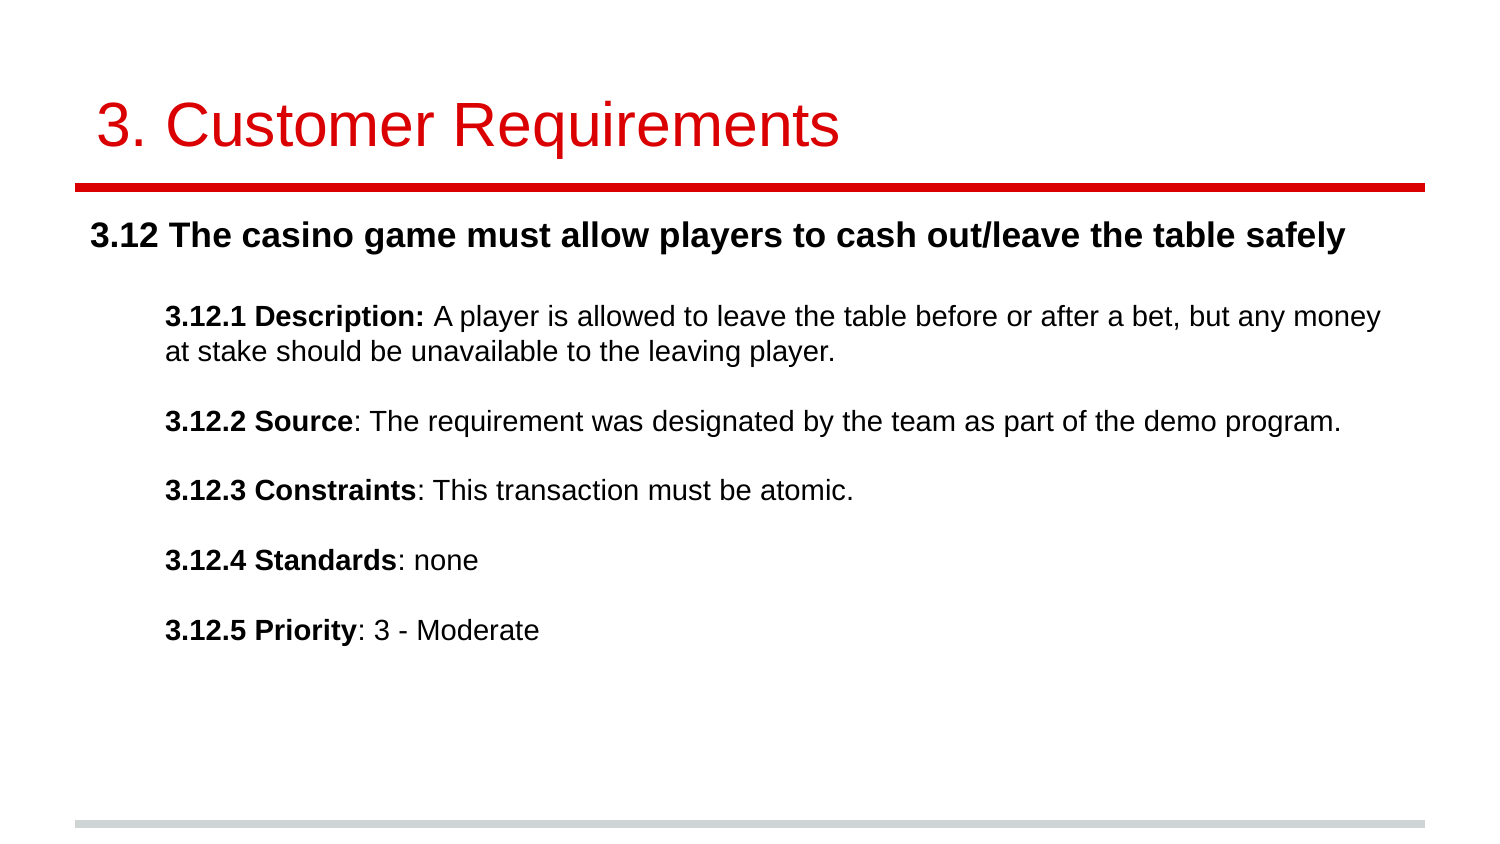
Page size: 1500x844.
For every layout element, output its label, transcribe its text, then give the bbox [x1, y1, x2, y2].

title Customer Requirements [75, 33, 1425, 175]
list 3.12 The casino game must allow players to cash out/leave the table safely 3.12.1 Description: A player is allowed to leave the table before or after a bet, but any money at stake should be unavailable to the leaving player. 3.12.2 Source: The requirement was designated by the team as part of the demo program. 3.12.3 Constraints: This transaction must be atomic. 3.12.4 Standards: none 3.12.5 Priority: 3 - Moderate [75, 196, 1425, 808]
